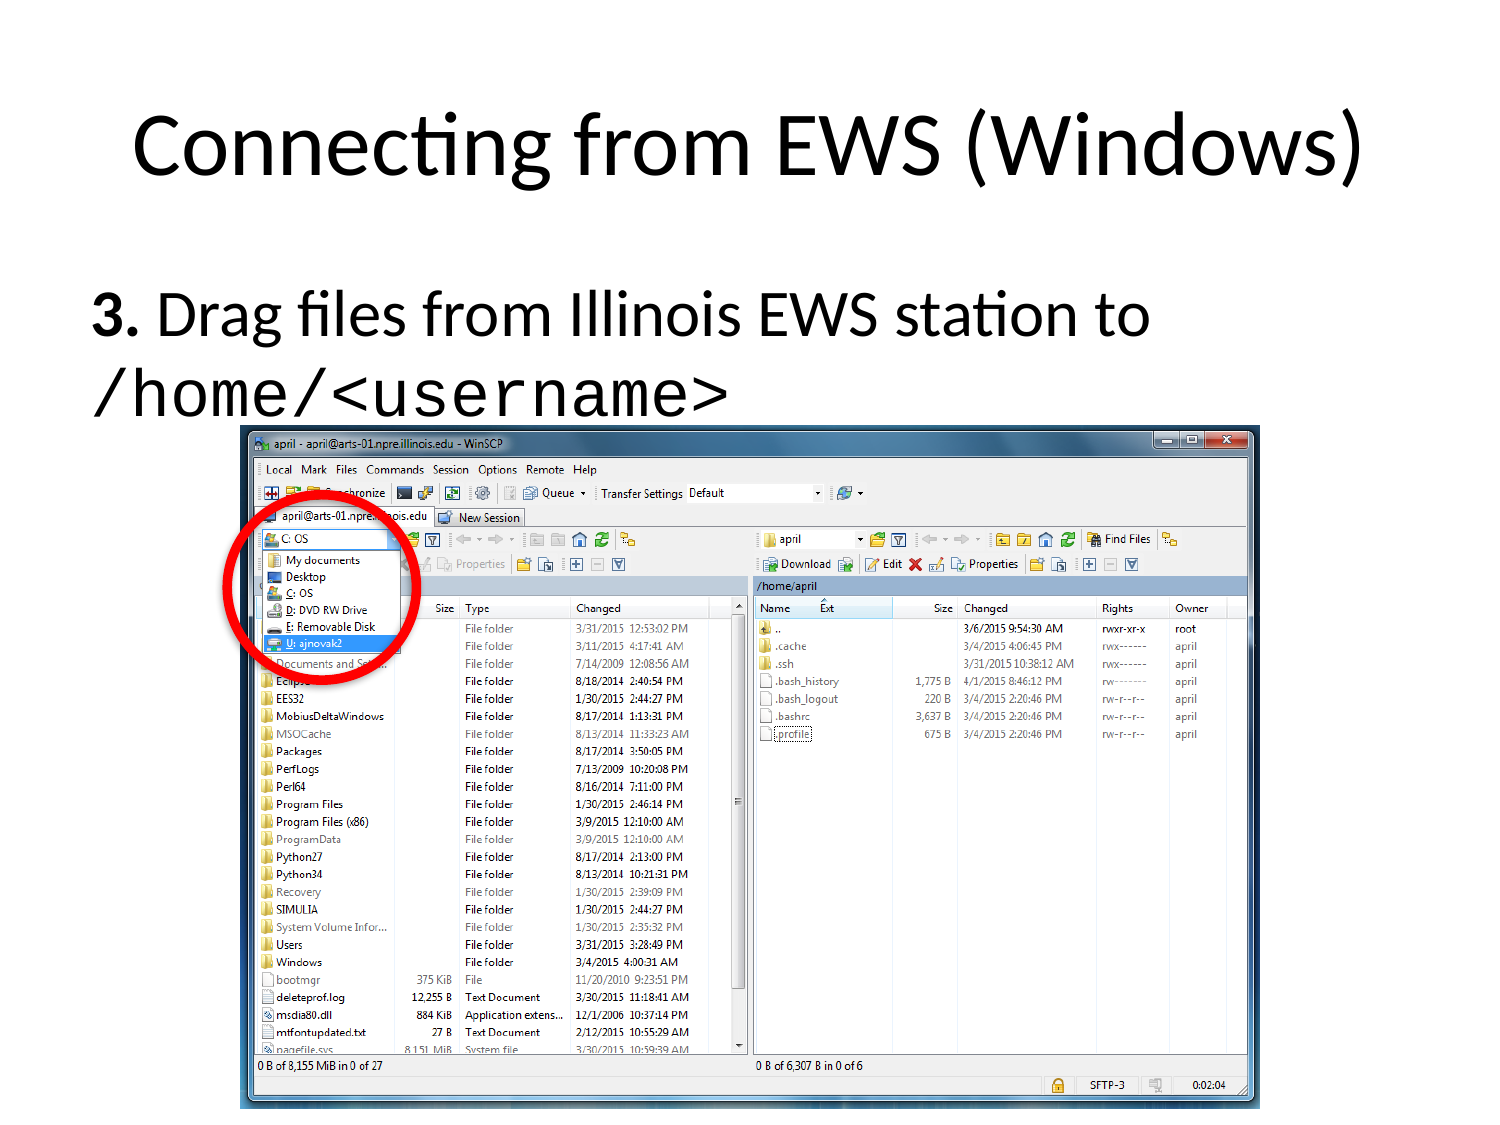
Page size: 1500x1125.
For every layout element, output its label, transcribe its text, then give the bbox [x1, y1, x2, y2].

picture [240, 425, 1260, 1110]
text_box [221, 538, 235, 637]
title Connecting from EWS (Windows) [75, 45, 1425, 233]
list 3. Drag files from Illinois EWS station to /home/<username> [75, 262, 1425, 1005]
